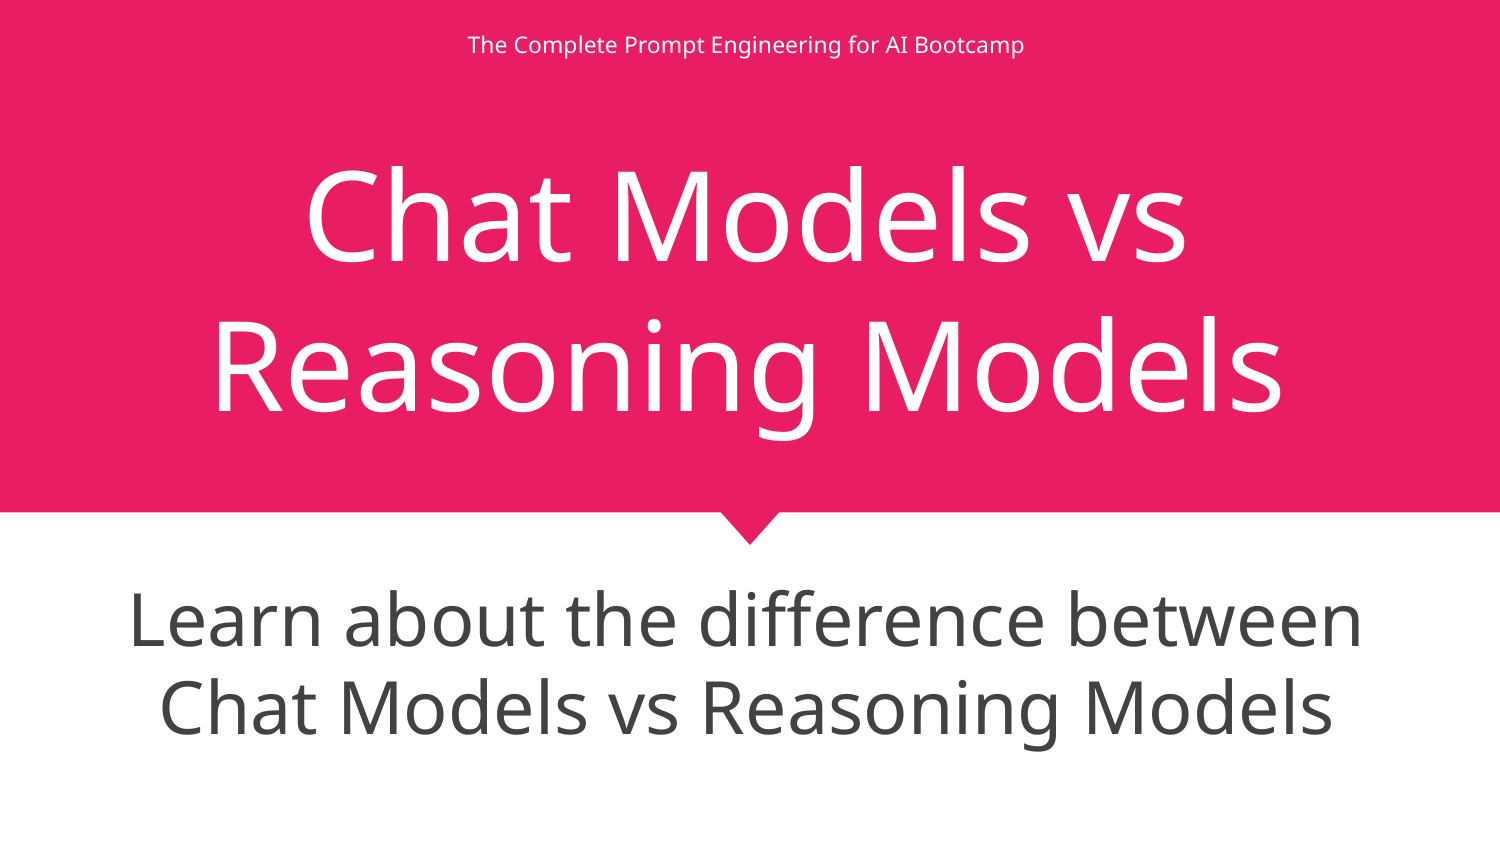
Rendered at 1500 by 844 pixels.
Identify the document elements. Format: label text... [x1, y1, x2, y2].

subtitle Learn about the difference between Chat Models vs Reasoning Models [67, 557, 1427, 765]
title Chat Models vs Reasoning Models [67, 105, 1427, 452]
